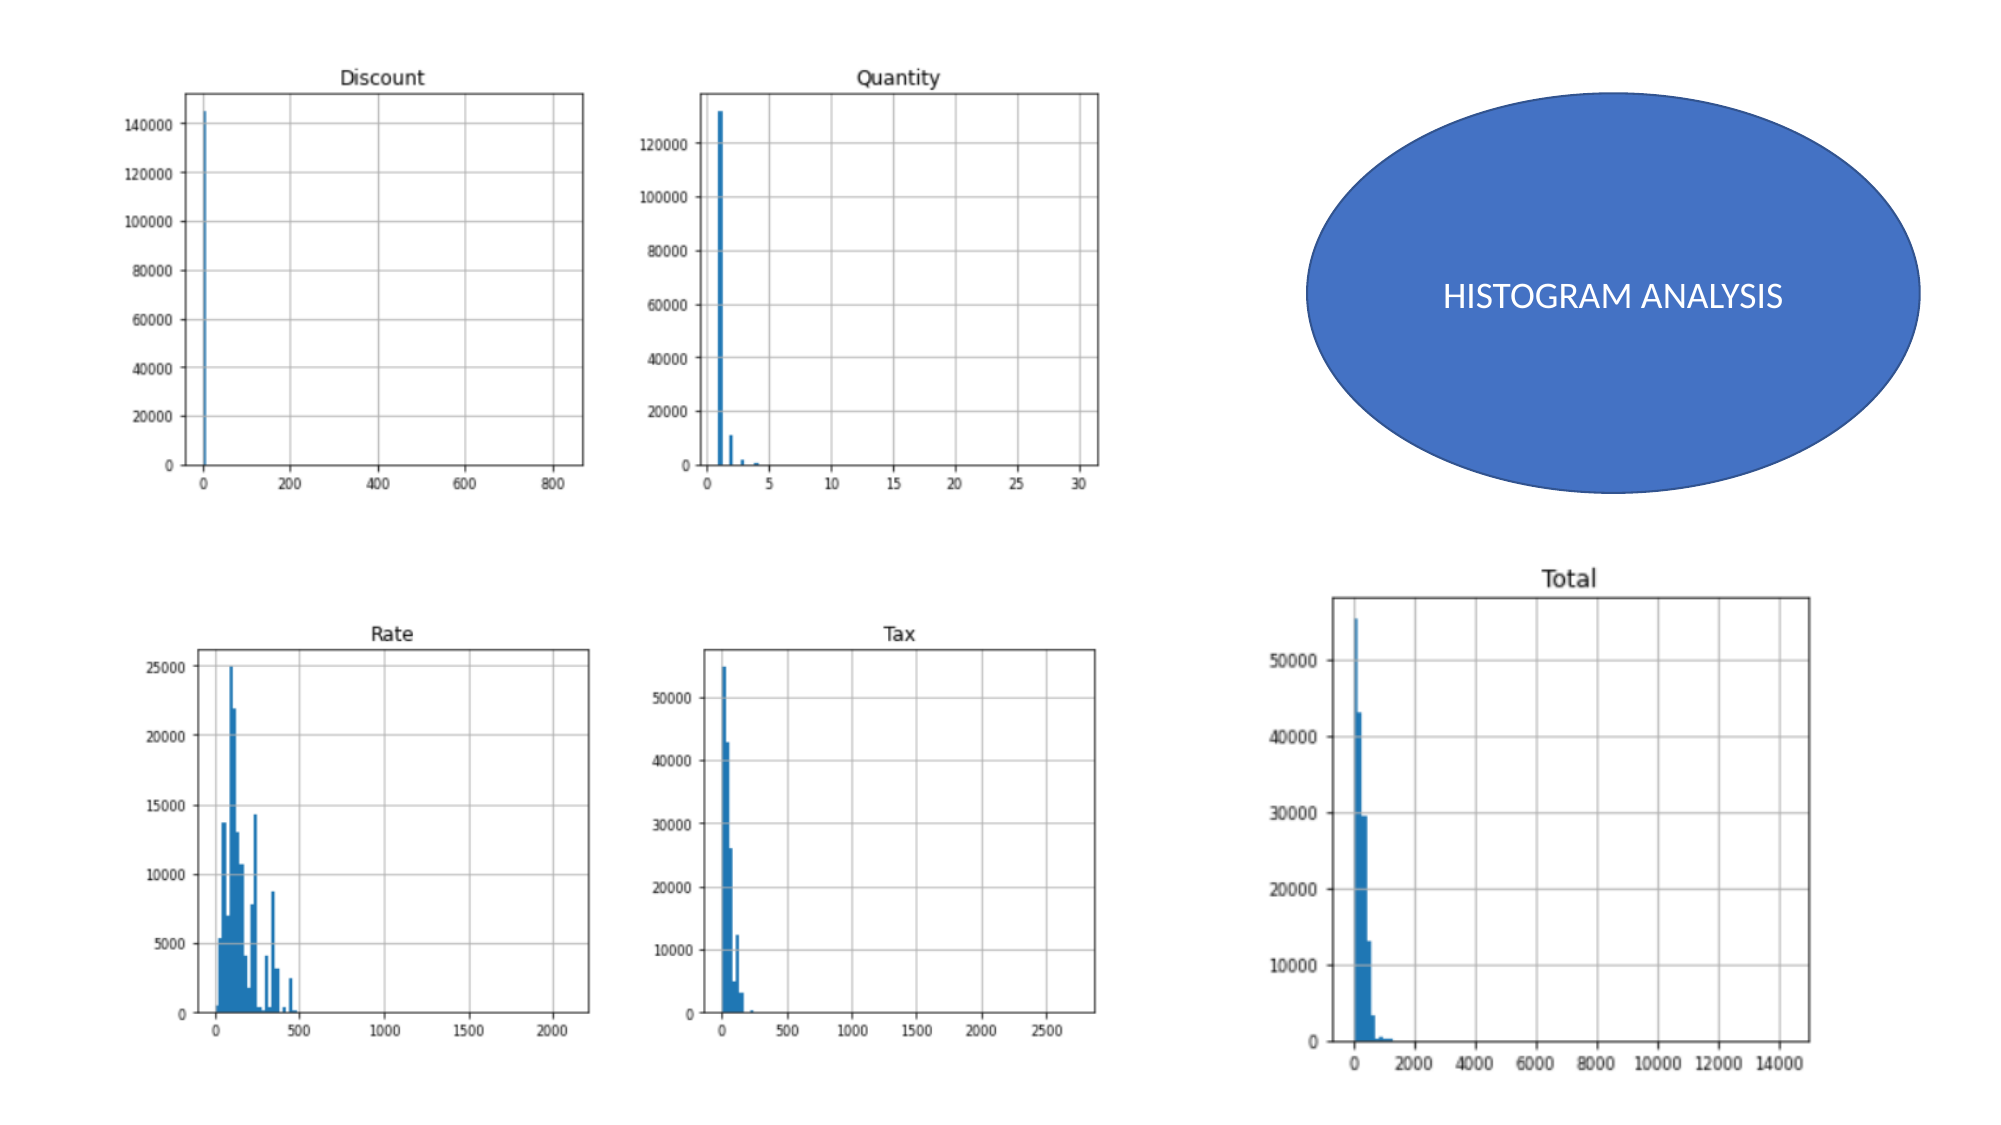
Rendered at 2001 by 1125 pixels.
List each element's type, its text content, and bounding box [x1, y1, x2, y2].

picture [106, 613, 1135, 1073]
picture [1230, 562, 1863, 1100]
picture [80, 52, 1135, 530]
text_box HISTOGRAM ANALYSIS [1306, 92, 1921, 494]
